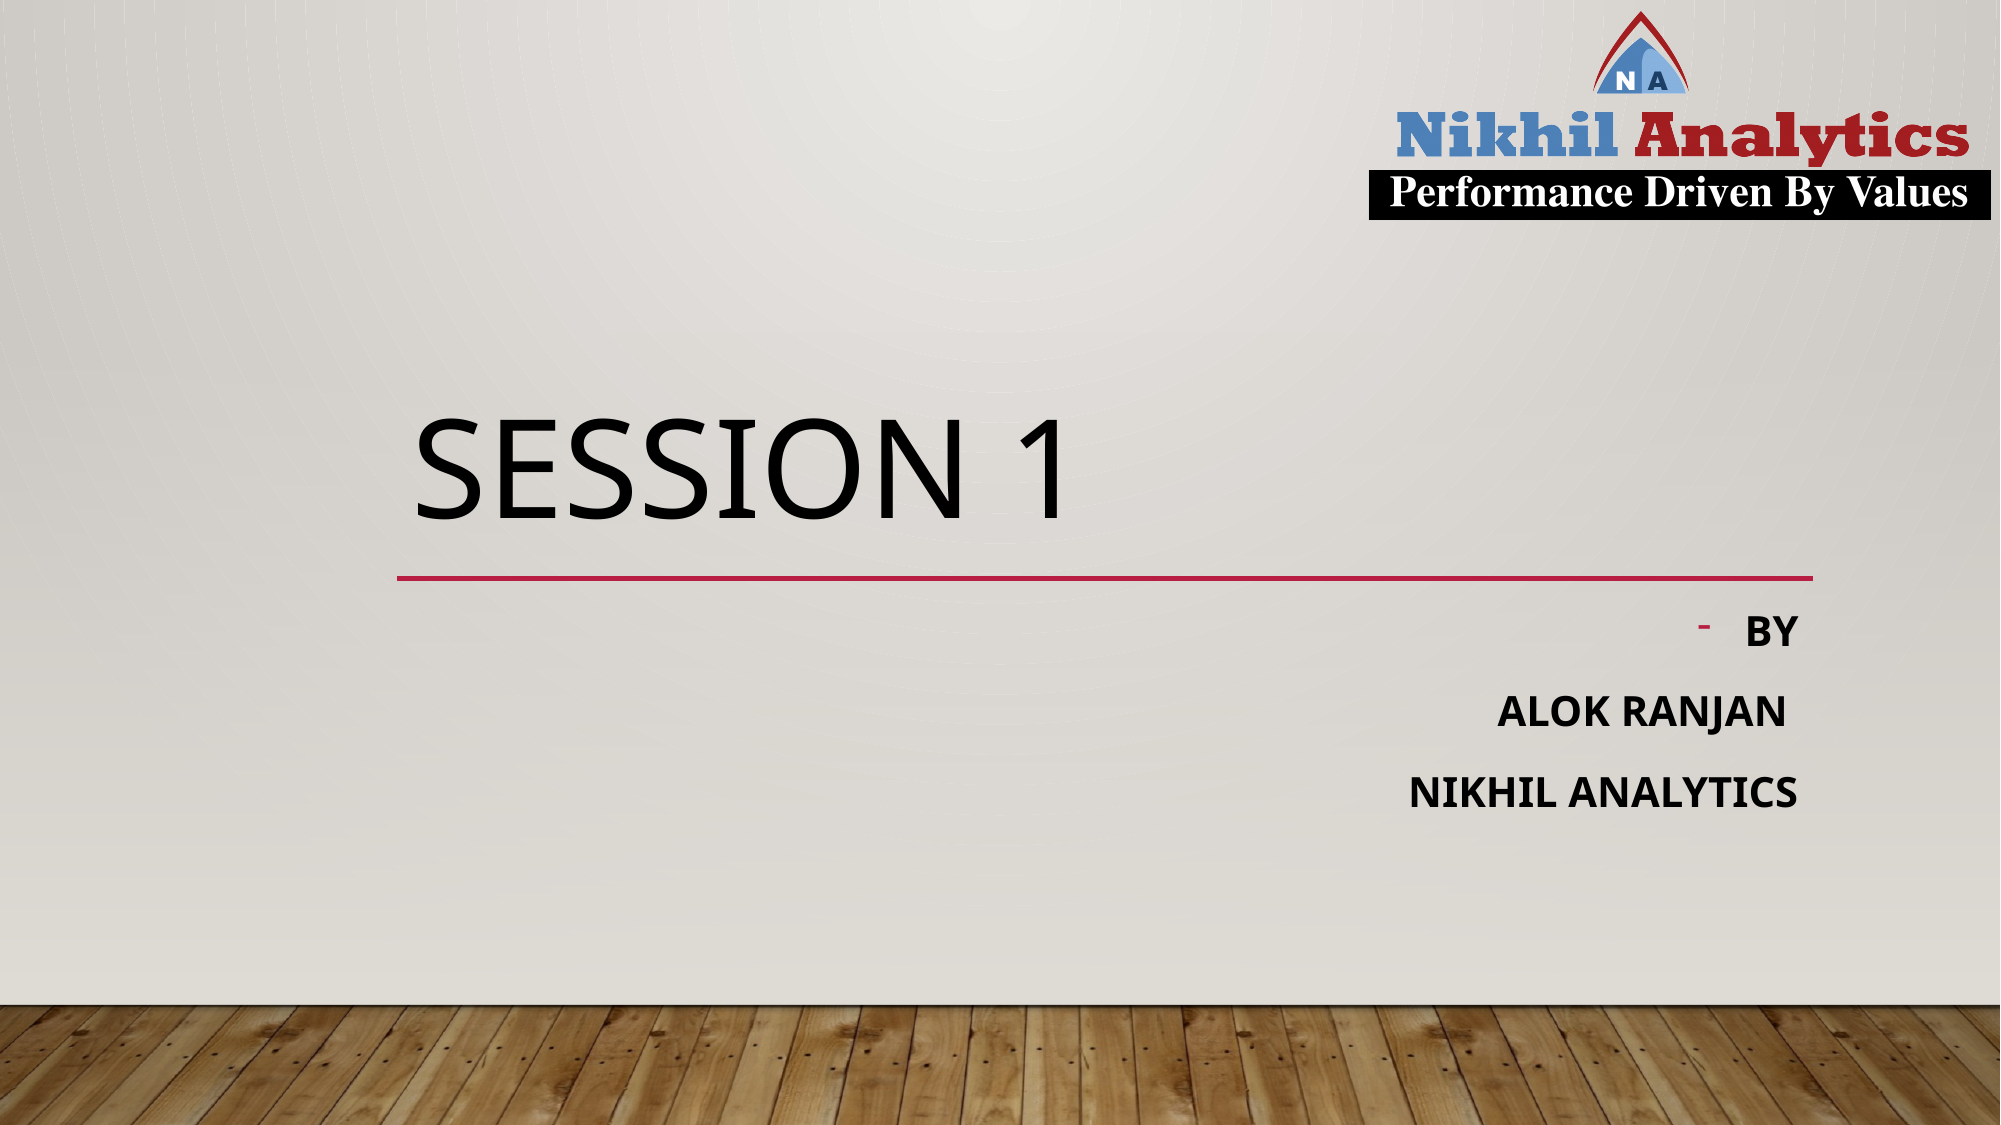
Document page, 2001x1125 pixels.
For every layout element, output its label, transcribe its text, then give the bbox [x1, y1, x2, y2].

picture [0, 1005, 2000, 1125]
subtitle By Alok Ranjan Nikhil analytics [396, 579, 1814, 845]
title Session 1 [396, 131, 1814, 549]
picture [1357, 4, 2000, 228]
